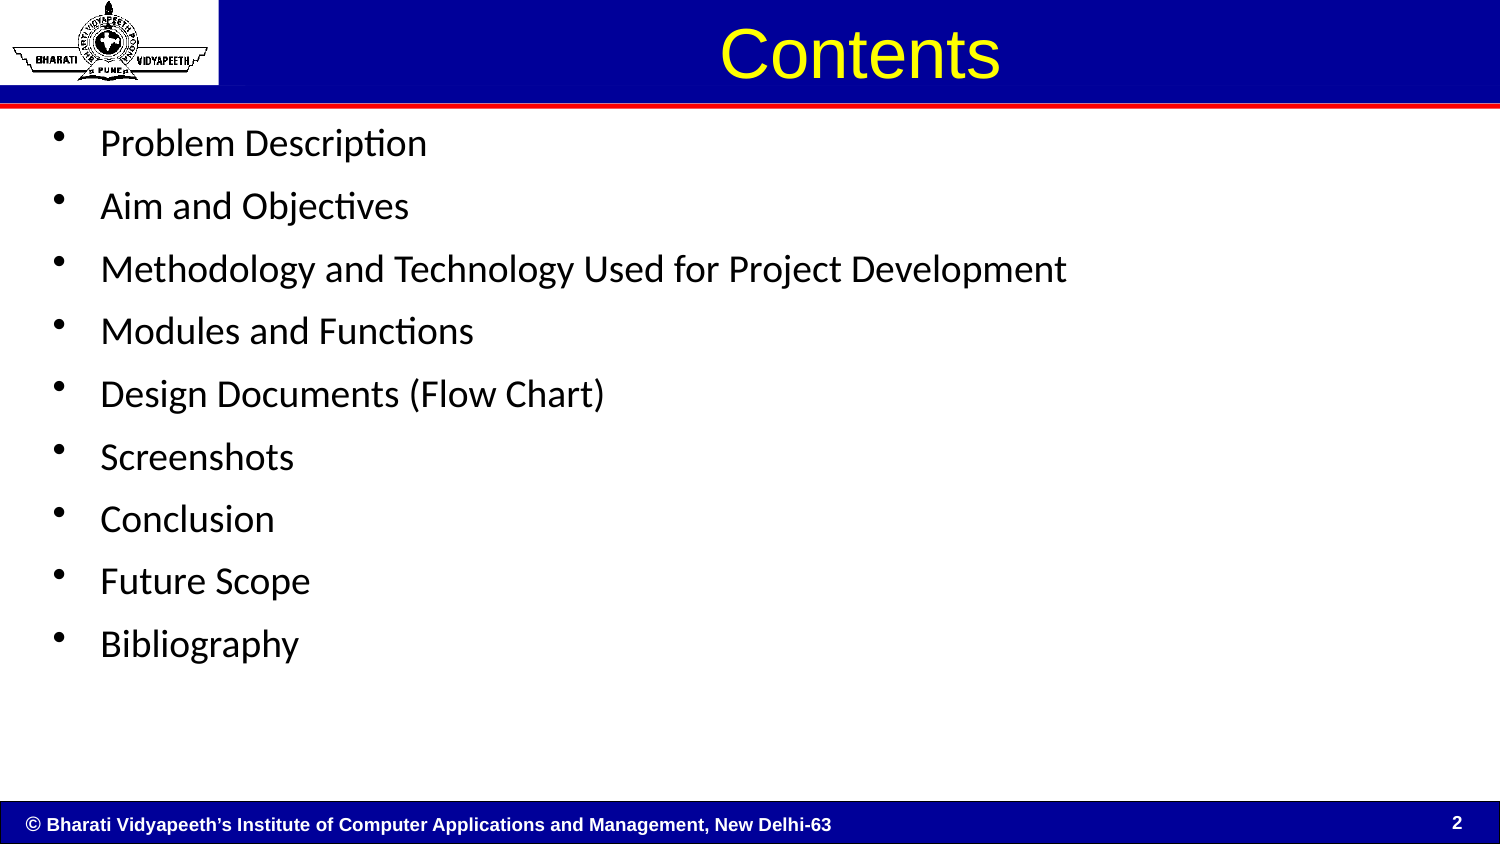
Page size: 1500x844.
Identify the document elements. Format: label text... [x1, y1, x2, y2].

title Contents [233, 1, 1488, 83]
picture [12, 1, 208, 81]
list Problem Description Aim and Objectives Methodology and Technology Used for Project Development Modules and Functions Design Documents (Flow Chart) Screenshots Conclusion Future Scope Bibliography [39, 106, 1469, 802]
